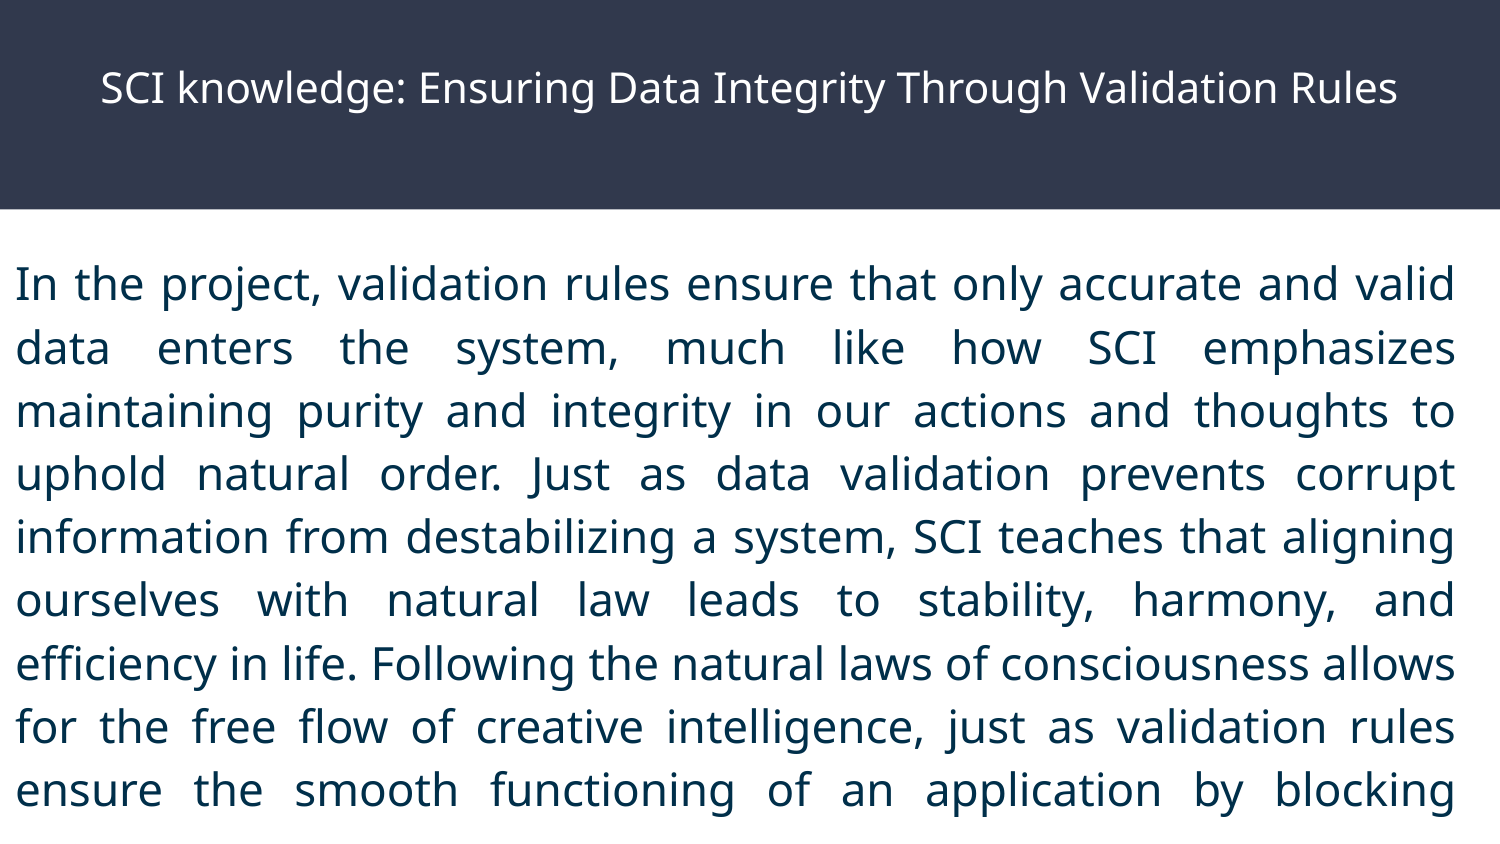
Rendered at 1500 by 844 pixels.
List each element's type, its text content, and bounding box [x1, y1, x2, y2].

title SCI knowledge: Ensuring Data Integrity Through Validation Rules [51, 46, 1449, 174]
text_box In the project, validation rules ensure that only accurate and valid data enters the system, much like how SCI emphasizes maintaining purity and integrity in our actions and thoughts to uphold natural order. Just as data validation prevents corrupt information from destabilizing a system, SCI teaches that aligning ourselves with natural law leads to stability, harmony, and efficiency in life. Following the natural laws of consciousness allows for the free flow of creative intelligence, just as validation rules ensure the smooth functioning of an application by blocking errors. [0, 231, 1473, 844]
